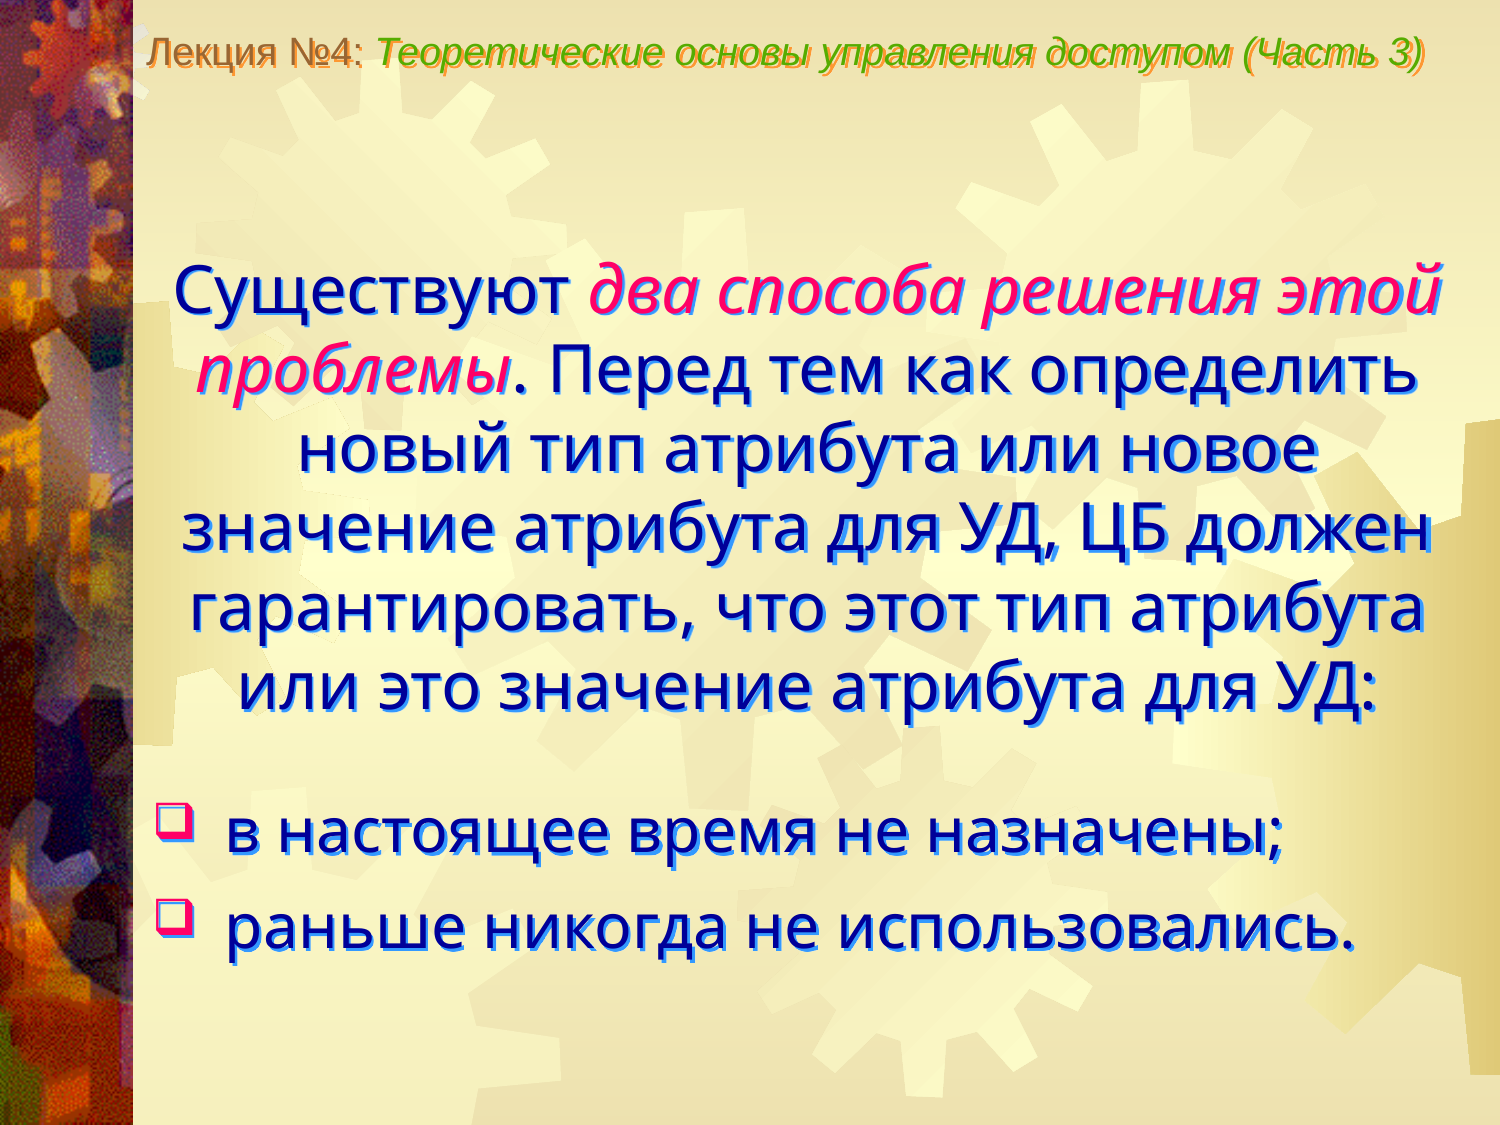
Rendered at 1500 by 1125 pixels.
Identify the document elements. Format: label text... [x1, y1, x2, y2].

text_box в настоящее время не назначены; раньше никогда не использовались. [152, 782, 1465, 962]
text_box Лекция №4: Теоретические основы управления доступом (Часть 3) [123, 31, 1500, 75]
text_box Существуют два способа решения этой проблемы. Перед тем как определить новый тип атрибута или новое значение атрибута для УД, ЦБ должен гарантировать, что этот тип атрибута или это значение атрибута для УД: [152, 247, 1464, 723]
picture [0, 0, 133, 1125]
